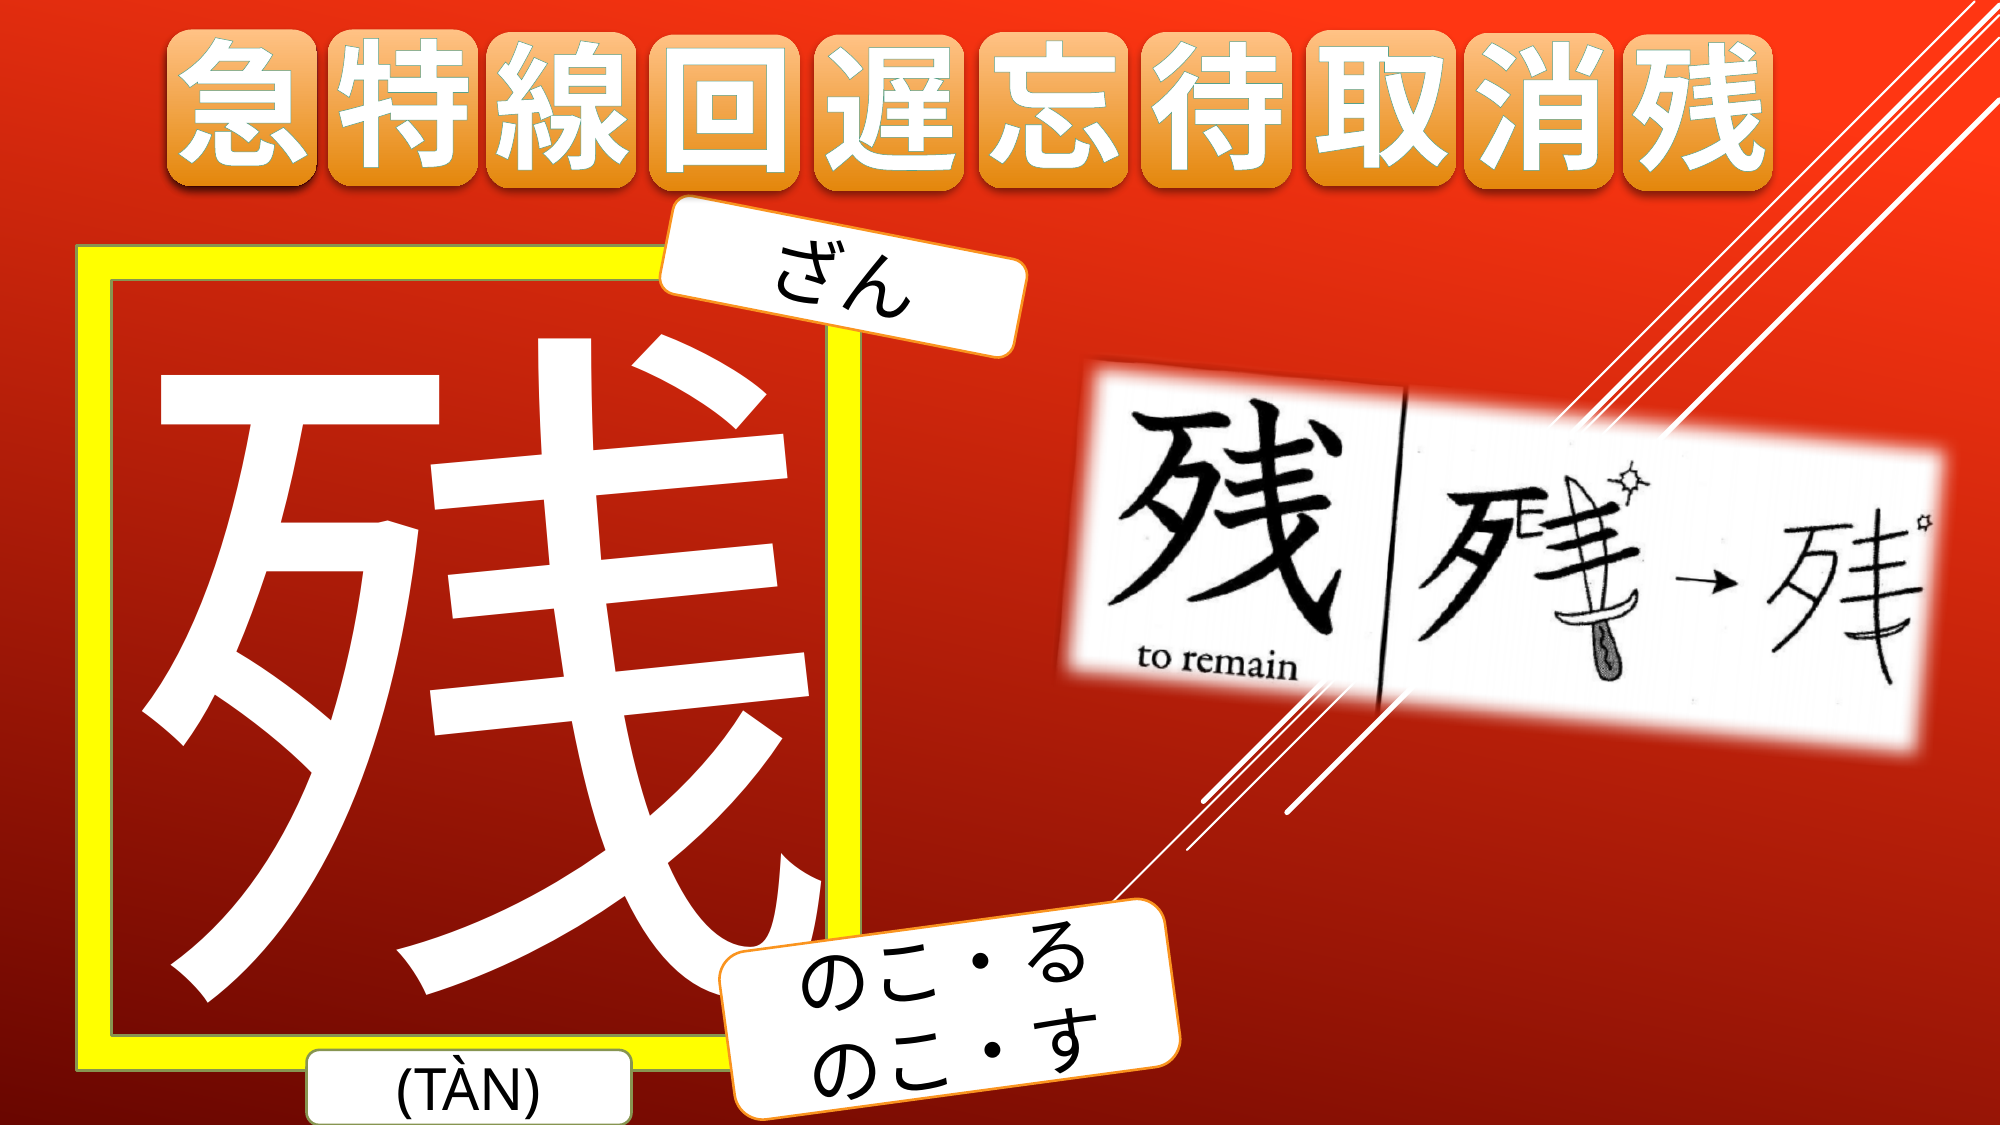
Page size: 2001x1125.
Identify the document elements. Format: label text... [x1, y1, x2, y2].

text_box 急 [166, 29, 318, 186]
text_box 消 [1464, 32, 1615, 189]
text_box 特 [327, 29, 478, 186]
text_box 取 [1305, 29, 1456, 187]
text_box のこ・る のこ・す [718, 897, 1182, 1121]
text_box 遅 [814, 34, 965, 191]
text_box 忘 [978, 31, 1129, 189]
text_box ざん [658, 203, 1029, 359]
text_box 線 [486, 31, 637, 189]
text_box 残 [825, 326, 862, 939]
text_box (TÀN) [305, 1048, 633, 1125]
text_box 残 [1623, 34, 1774, 191]
text_box 待 [1141, 31, 1292, 189]
text_box 回 [649, 34, 800, 191]
text_box 残 [75, 244, 730, 1072]
picture [1060, 381, 1950, 742]
